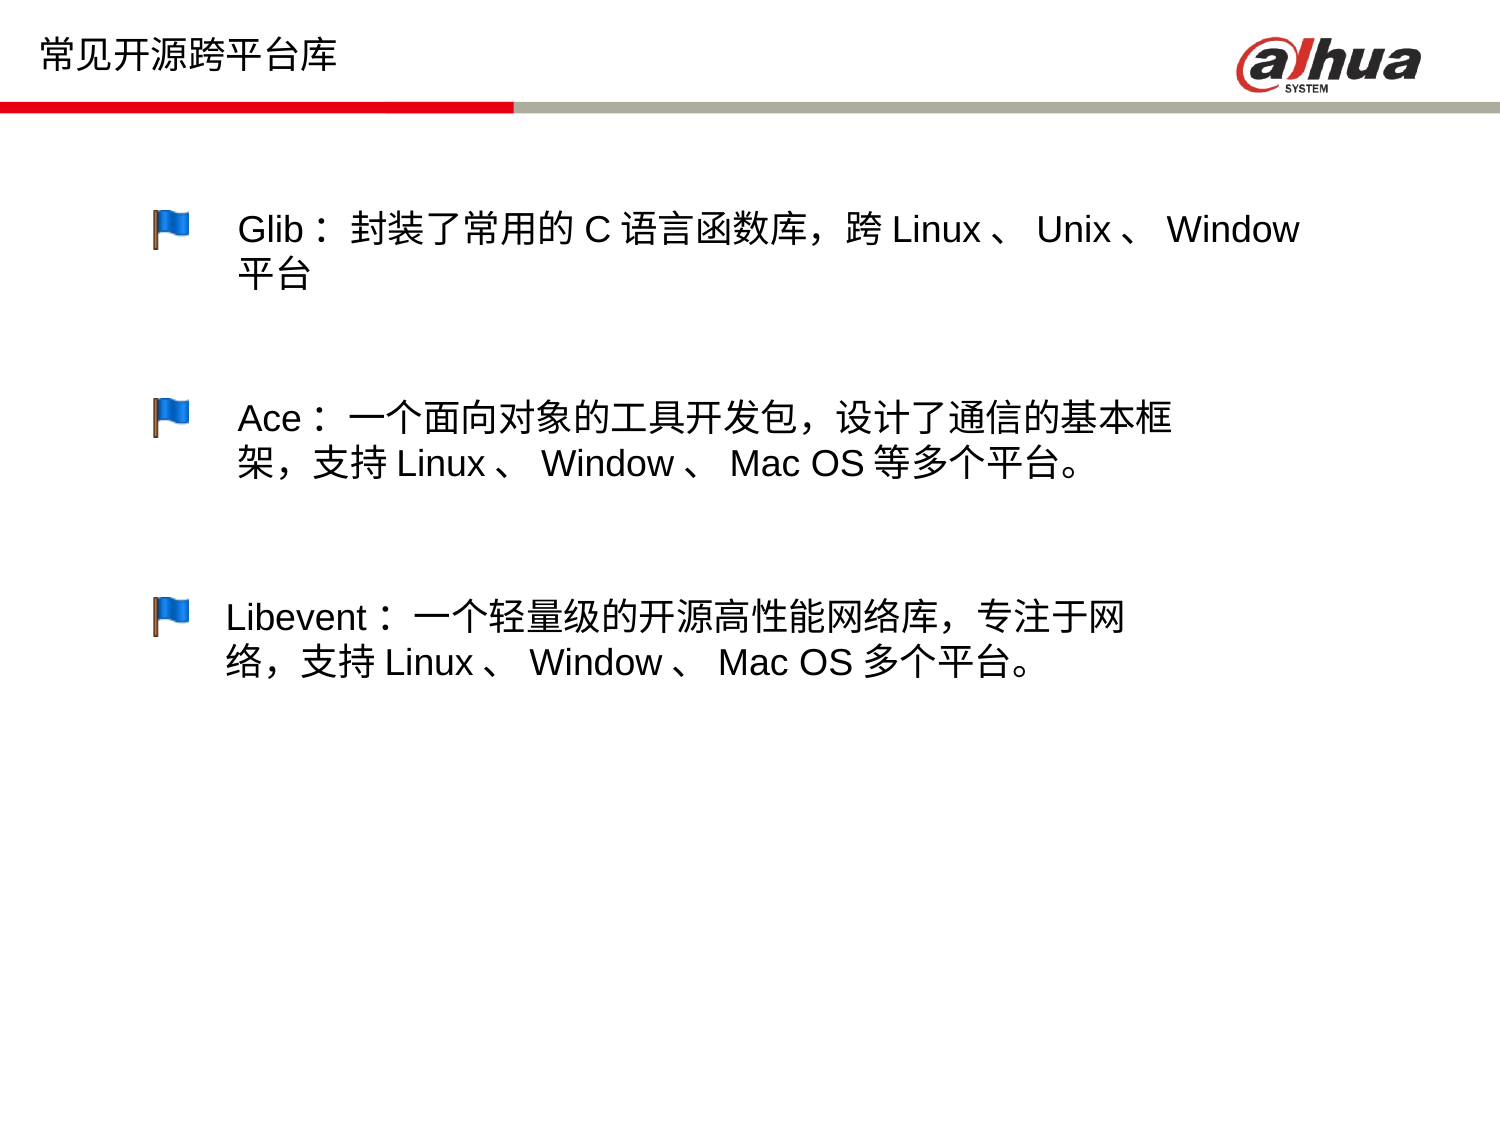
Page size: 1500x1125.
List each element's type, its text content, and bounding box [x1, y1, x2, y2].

picture [152, 210, 189, 251]
text_box Ace：一个面向对象的工具开发包，设计了通信的基本框架，支持Linux、Window、Mac OS等多个平台。 [222, 386, 1219, 492]
picture [1218, 31, 1447, 98]
text_box Glib：封装了常用的C语言函数库，跨Linux、Unix、Window平台 [222, 197, 1360, 302]
picture [152, 398, 189, 438]
picture [152, 597, 189, 637]
text_box 常见开源跨平台库 [23, 23, 668, 84]
text_box Libevent：一个轻量级的开源高性能网络库，专注于网络，支持Linux、Window、Mac OS多个平台。 [210, 585, 1207, 691]
